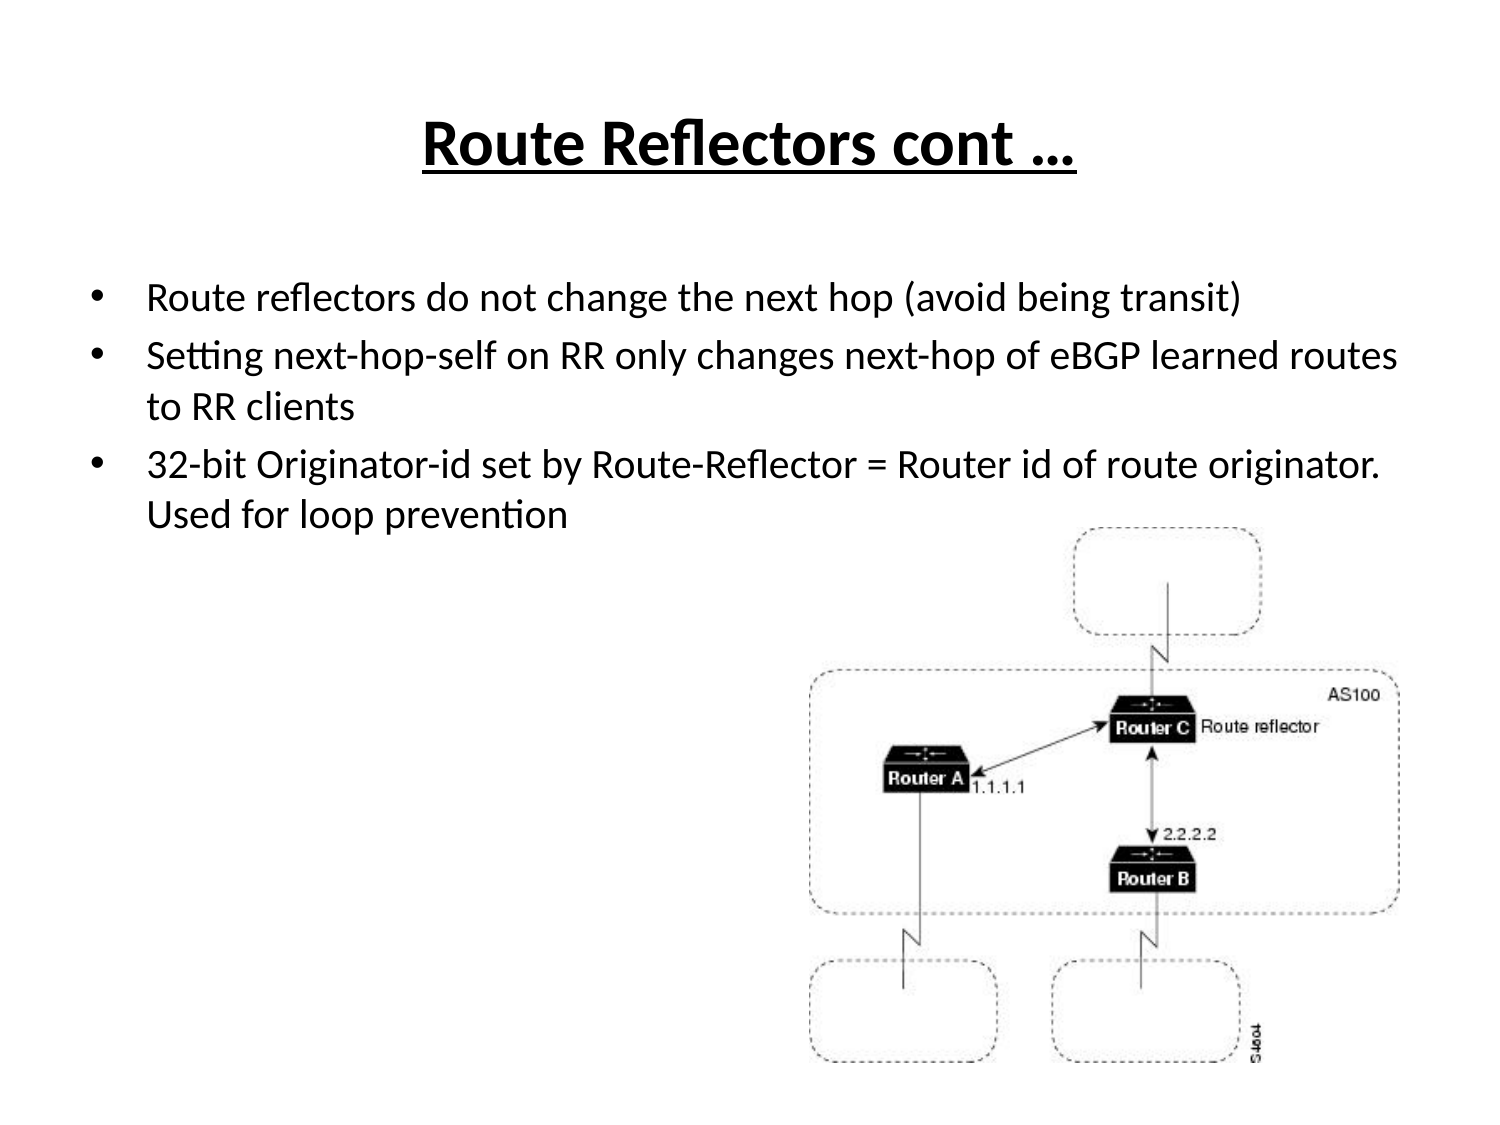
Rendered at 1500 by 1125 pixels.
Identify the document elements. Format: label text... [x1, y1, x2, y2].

picture [808, 526, 1400, 1063]
list Route reflectors do not change the next hop (avoid being transit) Setting next-hop-self on RR only changes next-hop of eBGP learned routes to RR clients 32-bit Originator-id set by Route-Reflector = Router id of route originator. Used for loop prevention [75, 262, 1425, 1005]
title Route Reflectors cont … [75, 45, 1425, 233]
